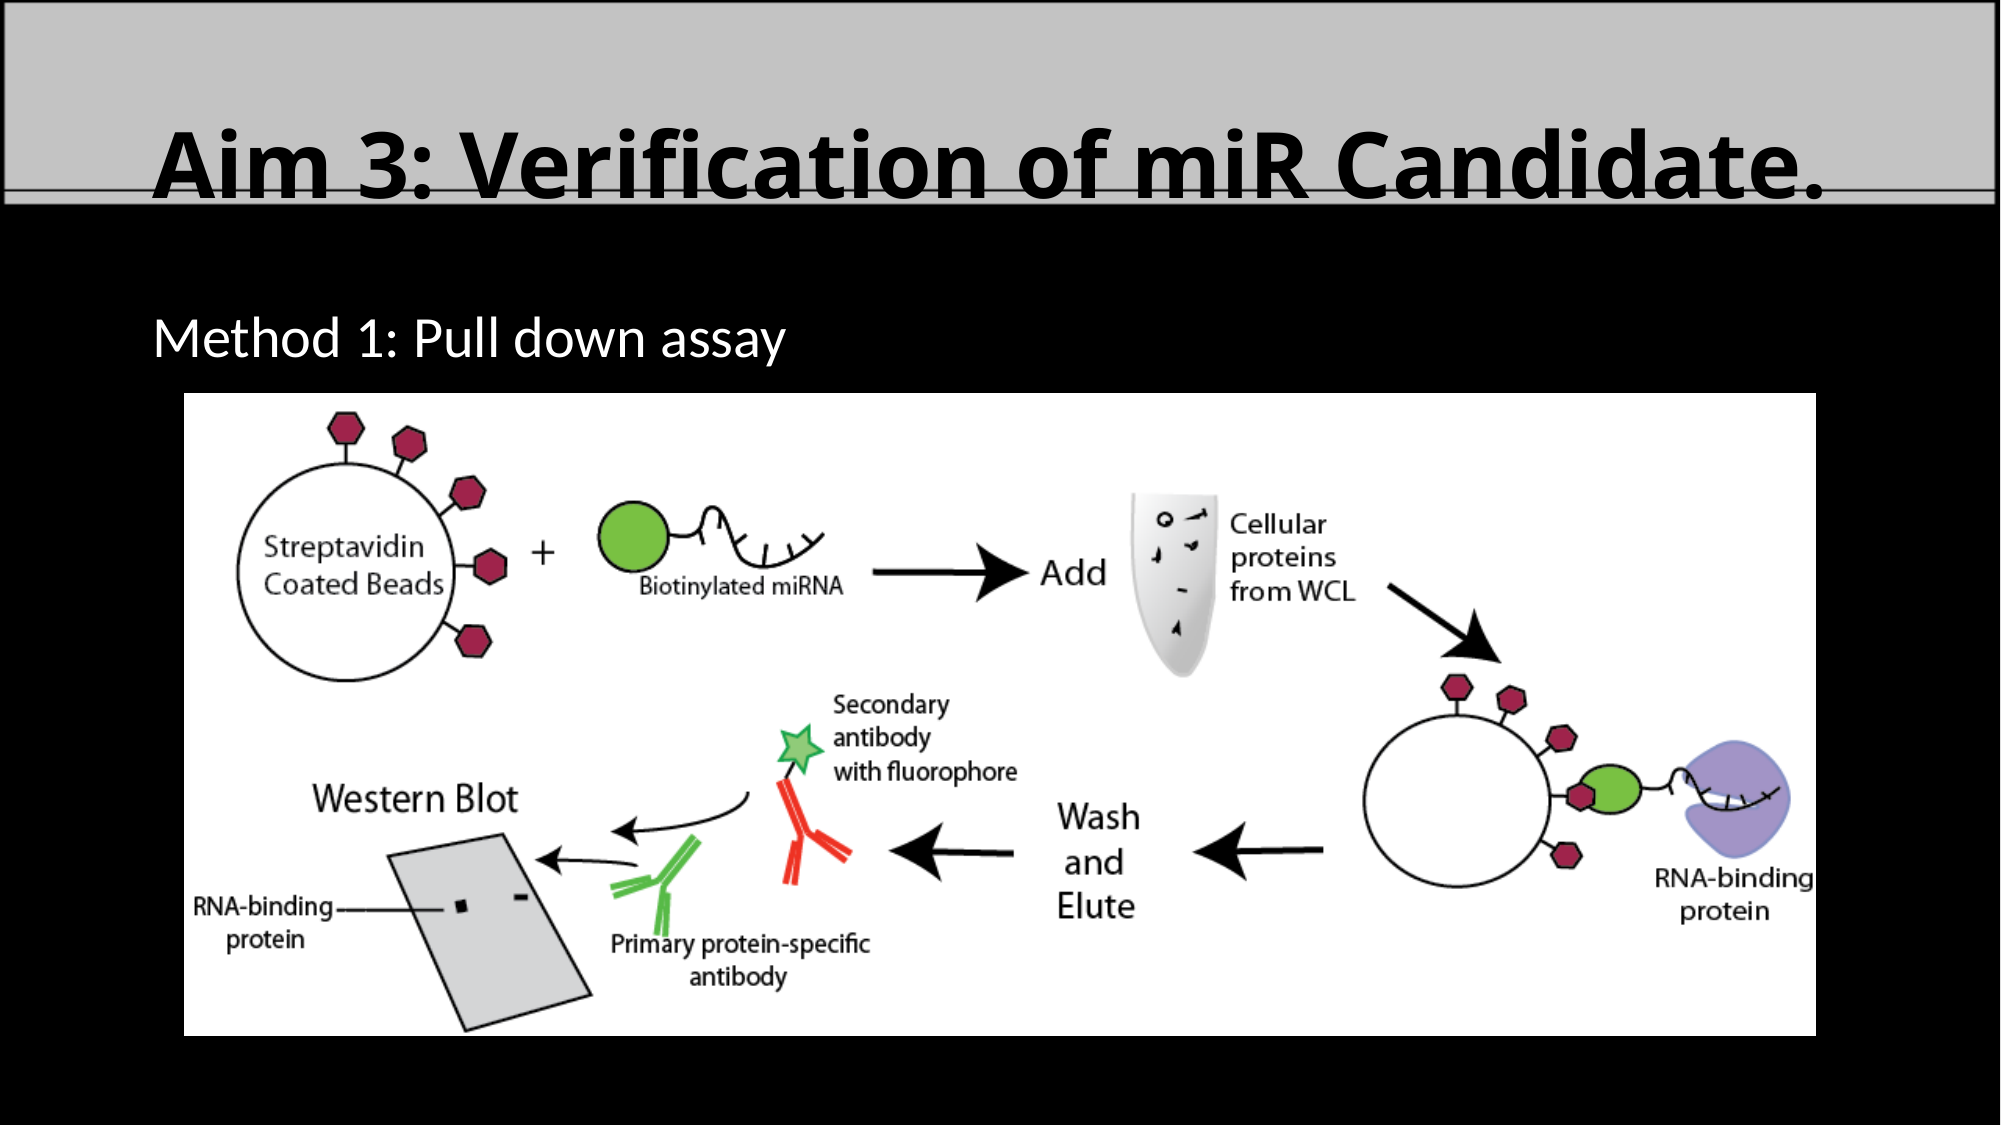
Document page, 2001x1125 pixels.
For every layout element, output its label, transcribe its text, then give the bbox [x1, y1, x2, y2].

title Aim 3: Verification of miR Candidate. [137, 59, 1863, 278]
picture [0, 0, 2001, 1125]
list Method 1: Pull down assay [137, 299, 1863, 1014]
